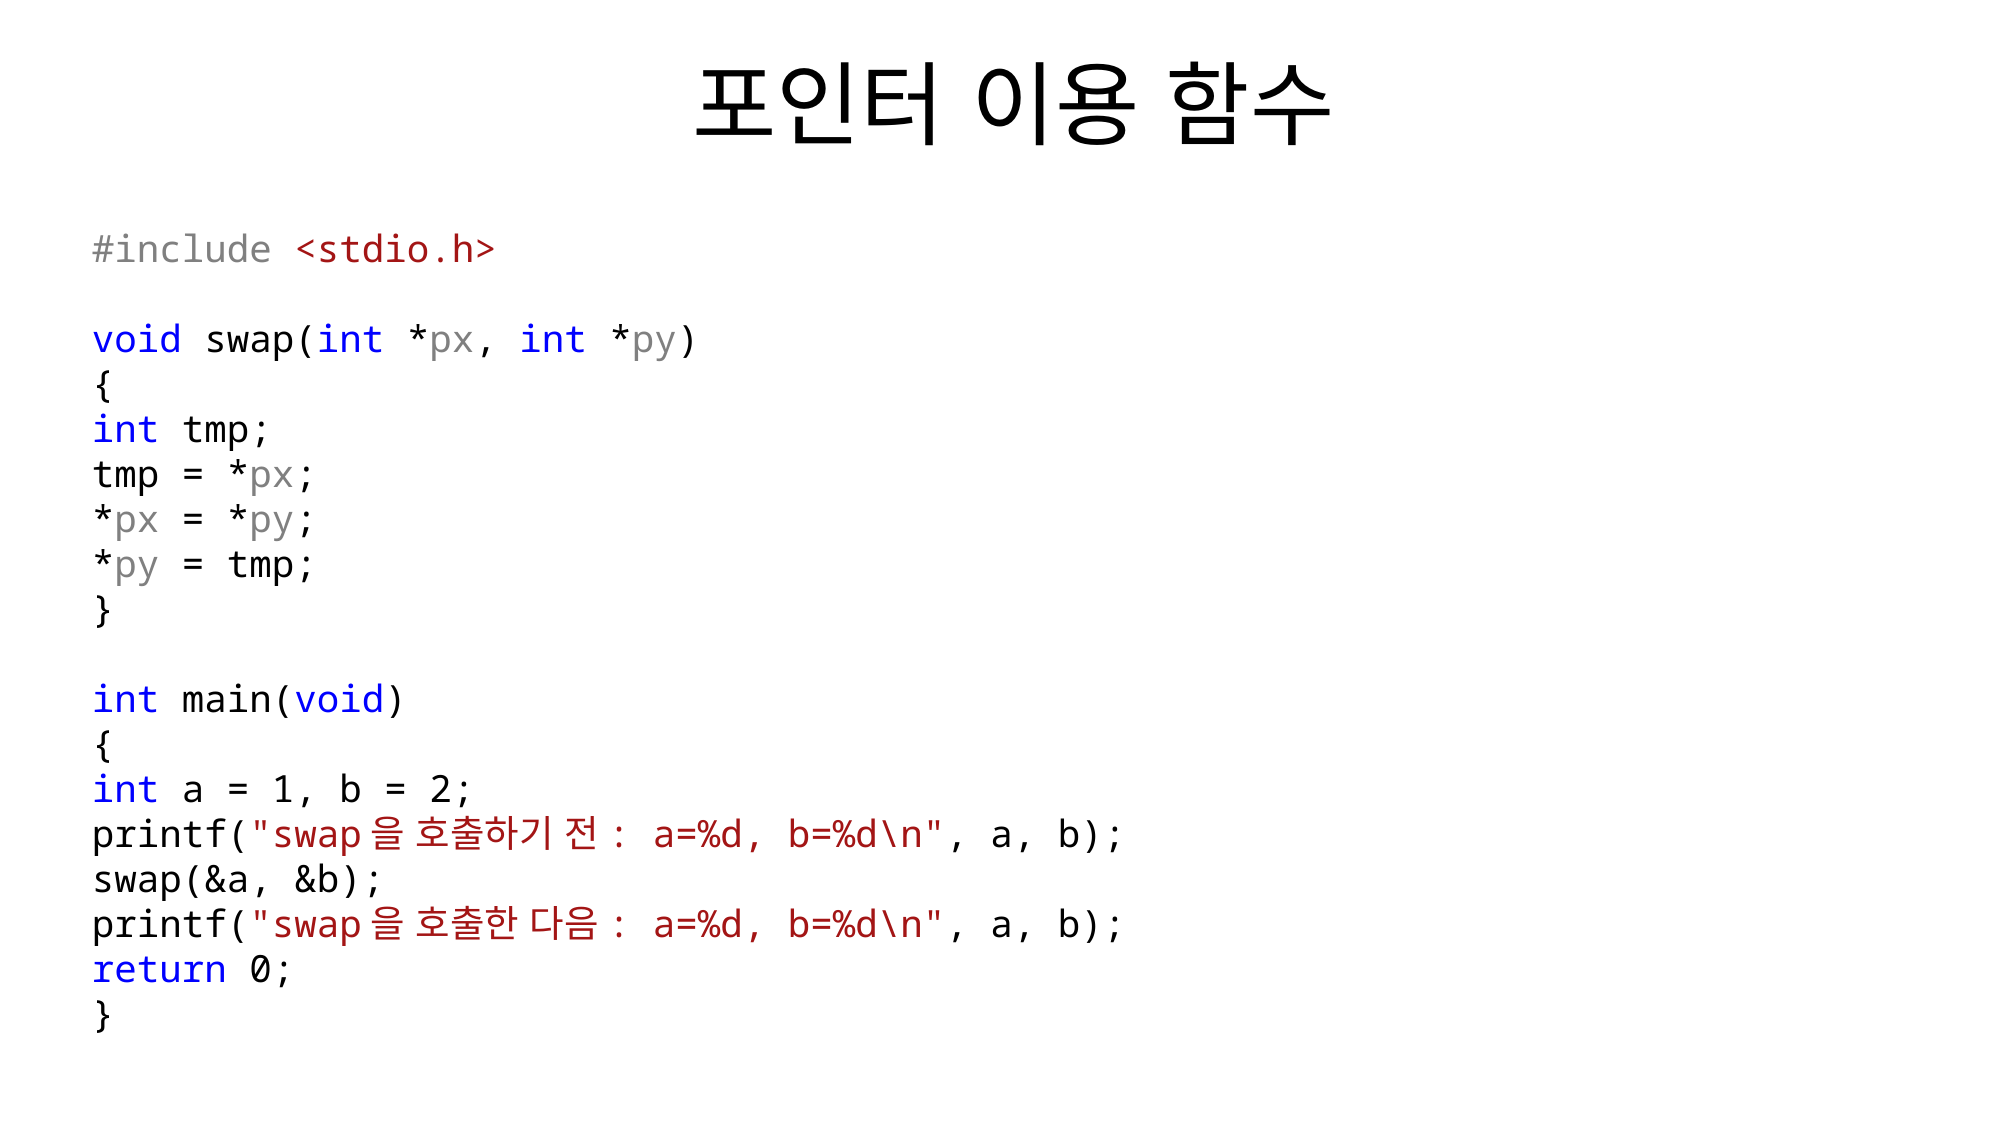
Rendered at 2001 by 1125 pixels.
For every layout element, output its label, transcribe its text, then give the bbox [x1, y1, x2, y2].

title 포인터 이용 함수 [151, 0, 1877, 218]
text_box #include <stdio.h> void swap(int *px, int *py) { int tmp; tmp = *px; *px = *py; *py = tmp; } int main(void) { int a = 1, b = 2; printf("swap을 호출하기 전: a=%d, b=%d\n", a, b); swap(&a, &b); printf("swap을 호출한 다음: a=%d, b=%d\n", a, b); return 0; } [77, 217, 1863, 1043]
